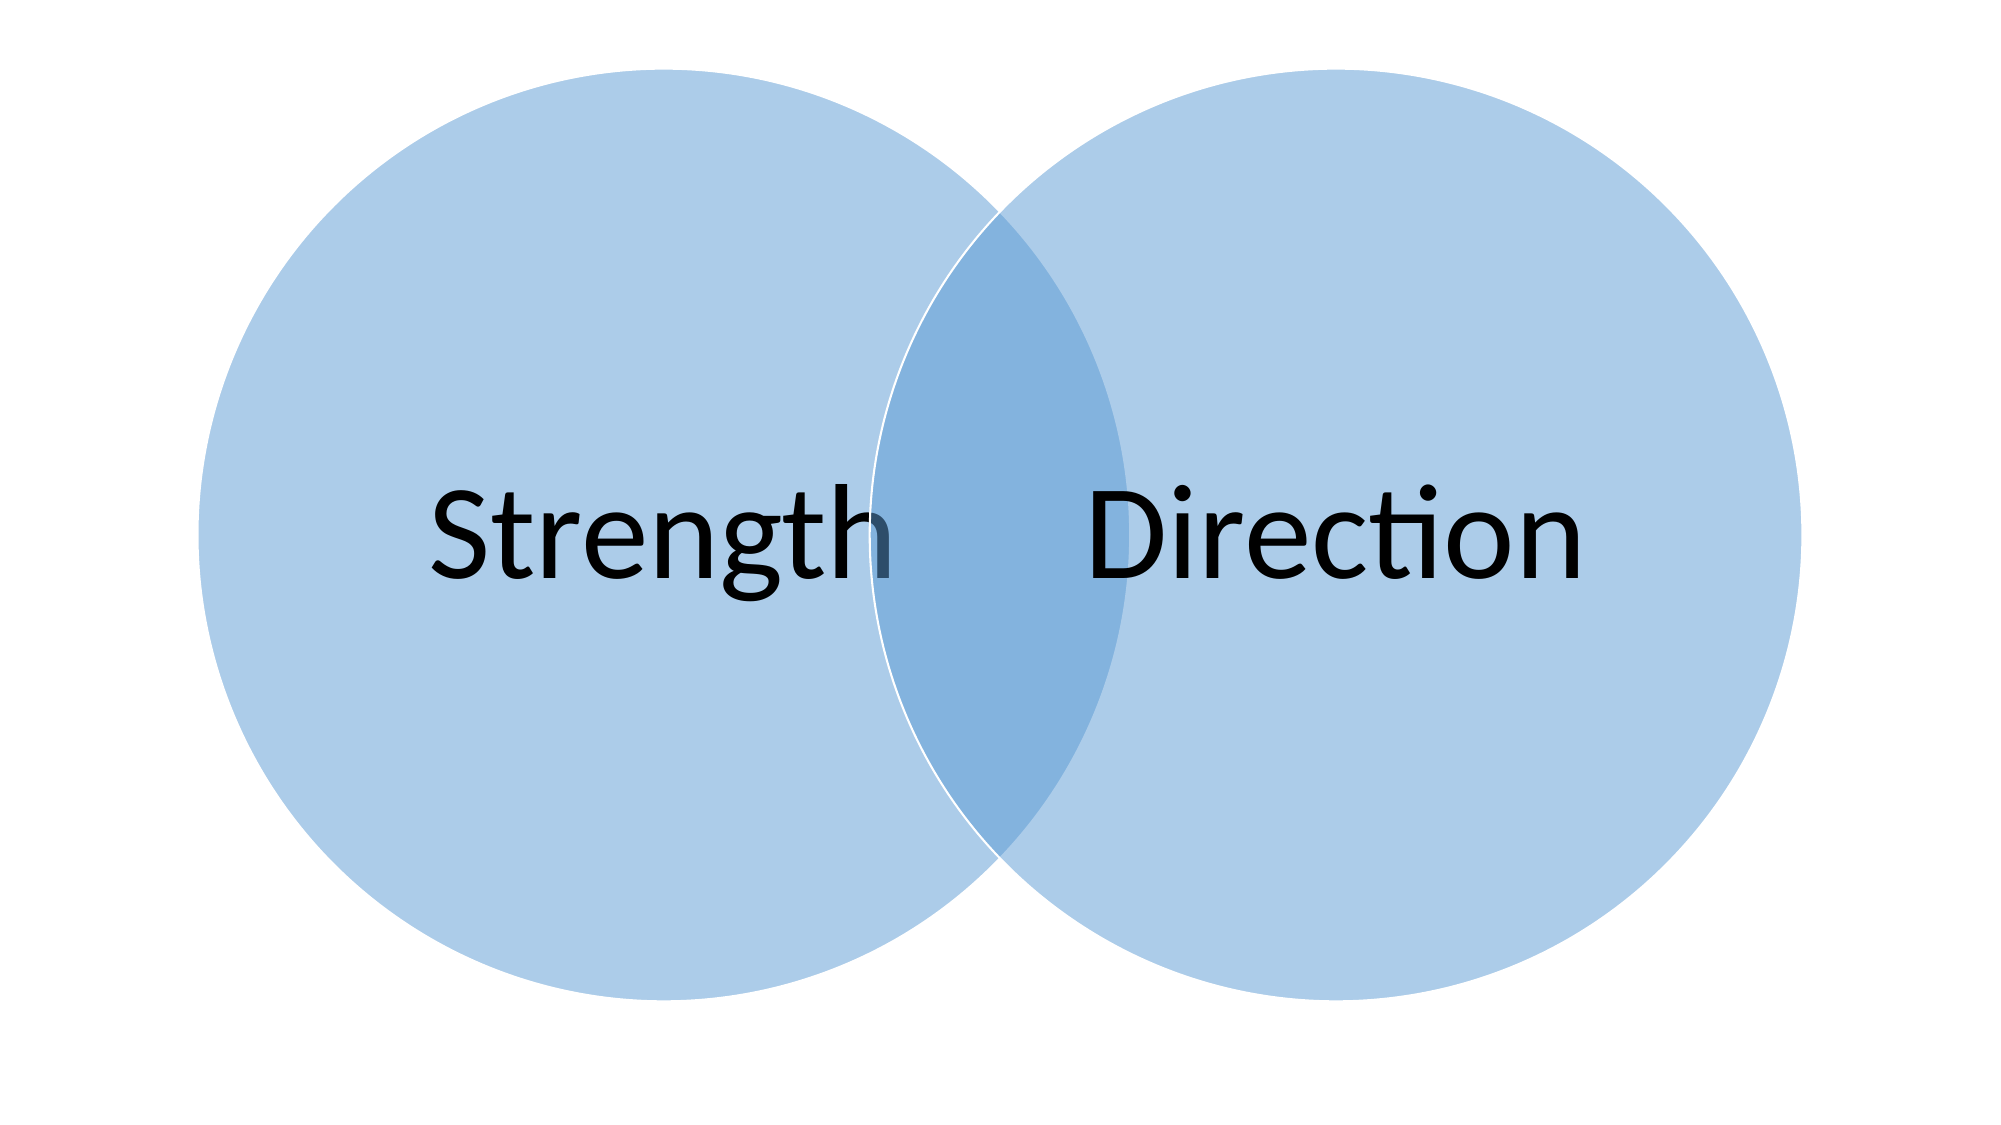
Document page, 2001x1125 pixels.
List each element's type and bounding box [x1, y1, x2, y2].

list [137, 66, 1863, 1004]
